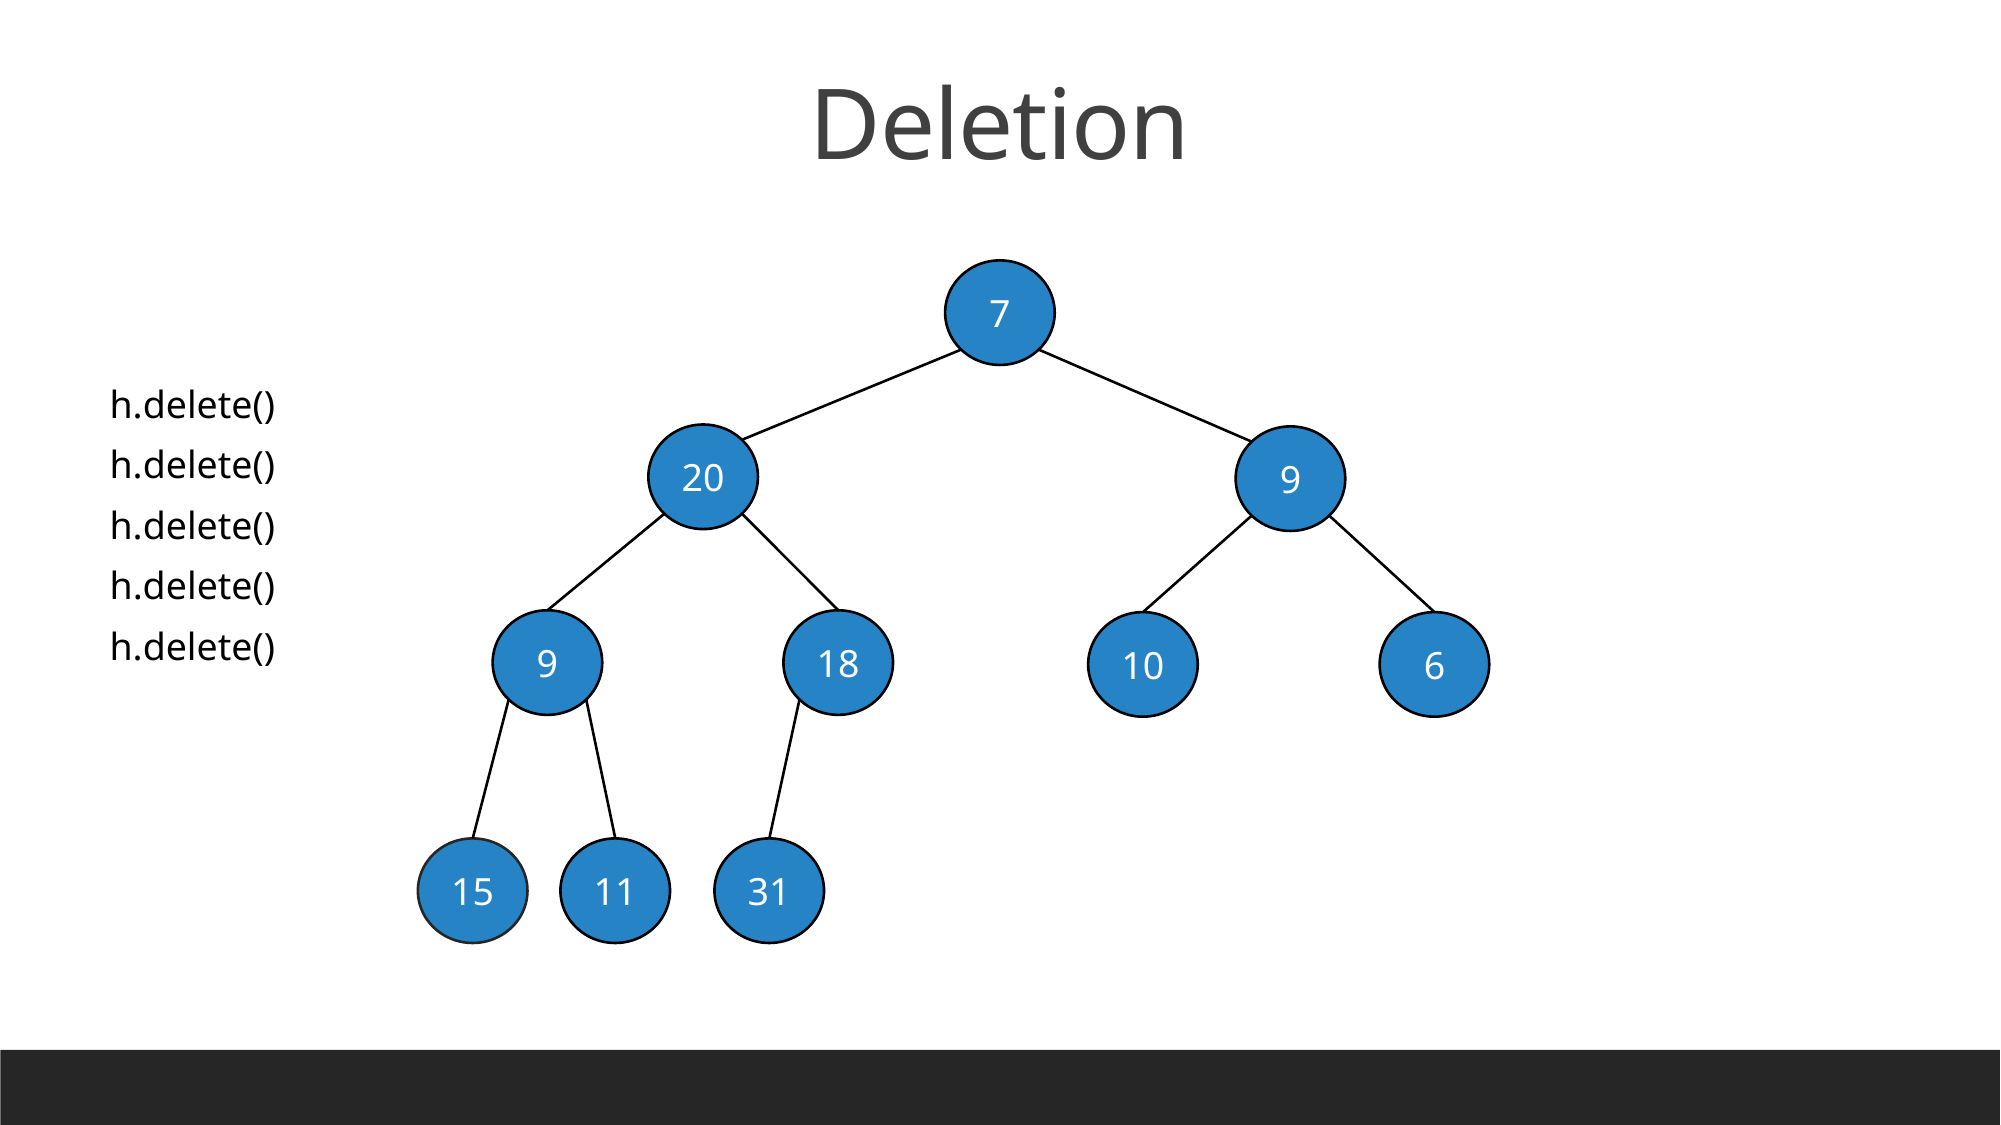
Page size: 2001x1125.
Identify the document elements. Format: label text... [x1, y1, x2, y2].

text_box h.delete() [94, 554, 291, 615]
text_box 11 [559, 837, 672, 945]
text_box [585, 698, 616, 839]
text_box h.delete() [94, 615, 291, 676]
text_box 7 [943, 259, 1057, 367]
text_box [546, 513, 665, 611]
text_box 31 [713, 837, 826, 945]
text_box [768, 698, 800, 839]
text_box 15 [416, 837, 529, 945]
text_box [1142, 515, 1253, 613]
text_box 9 [491, 609, 604, 717]
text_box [472, 698, 510, 839]
text_box h.delete() [94, 433, 291, 494]
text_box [741, 349, 962, 441]
text_box 9 [1234, 425, 1347, 533]
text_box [1038, 349, 1253, 443]
text_box Deletion [758, 67, 1241, 197]
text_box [1328, 515, 1435, 613]
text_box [741, 513, 839, 611]
text_box 10 [1086, 610, 1200, 718]
text_box 6 [1378, 611, 1491, 718]
text_box 20 [647, 423, 760, 531]
text_box h.delete() [94, 494, 291, 554]
text_box h.delete() [94, 373, 291, 433]
text_box 18 [782, 609, 895, 717]
